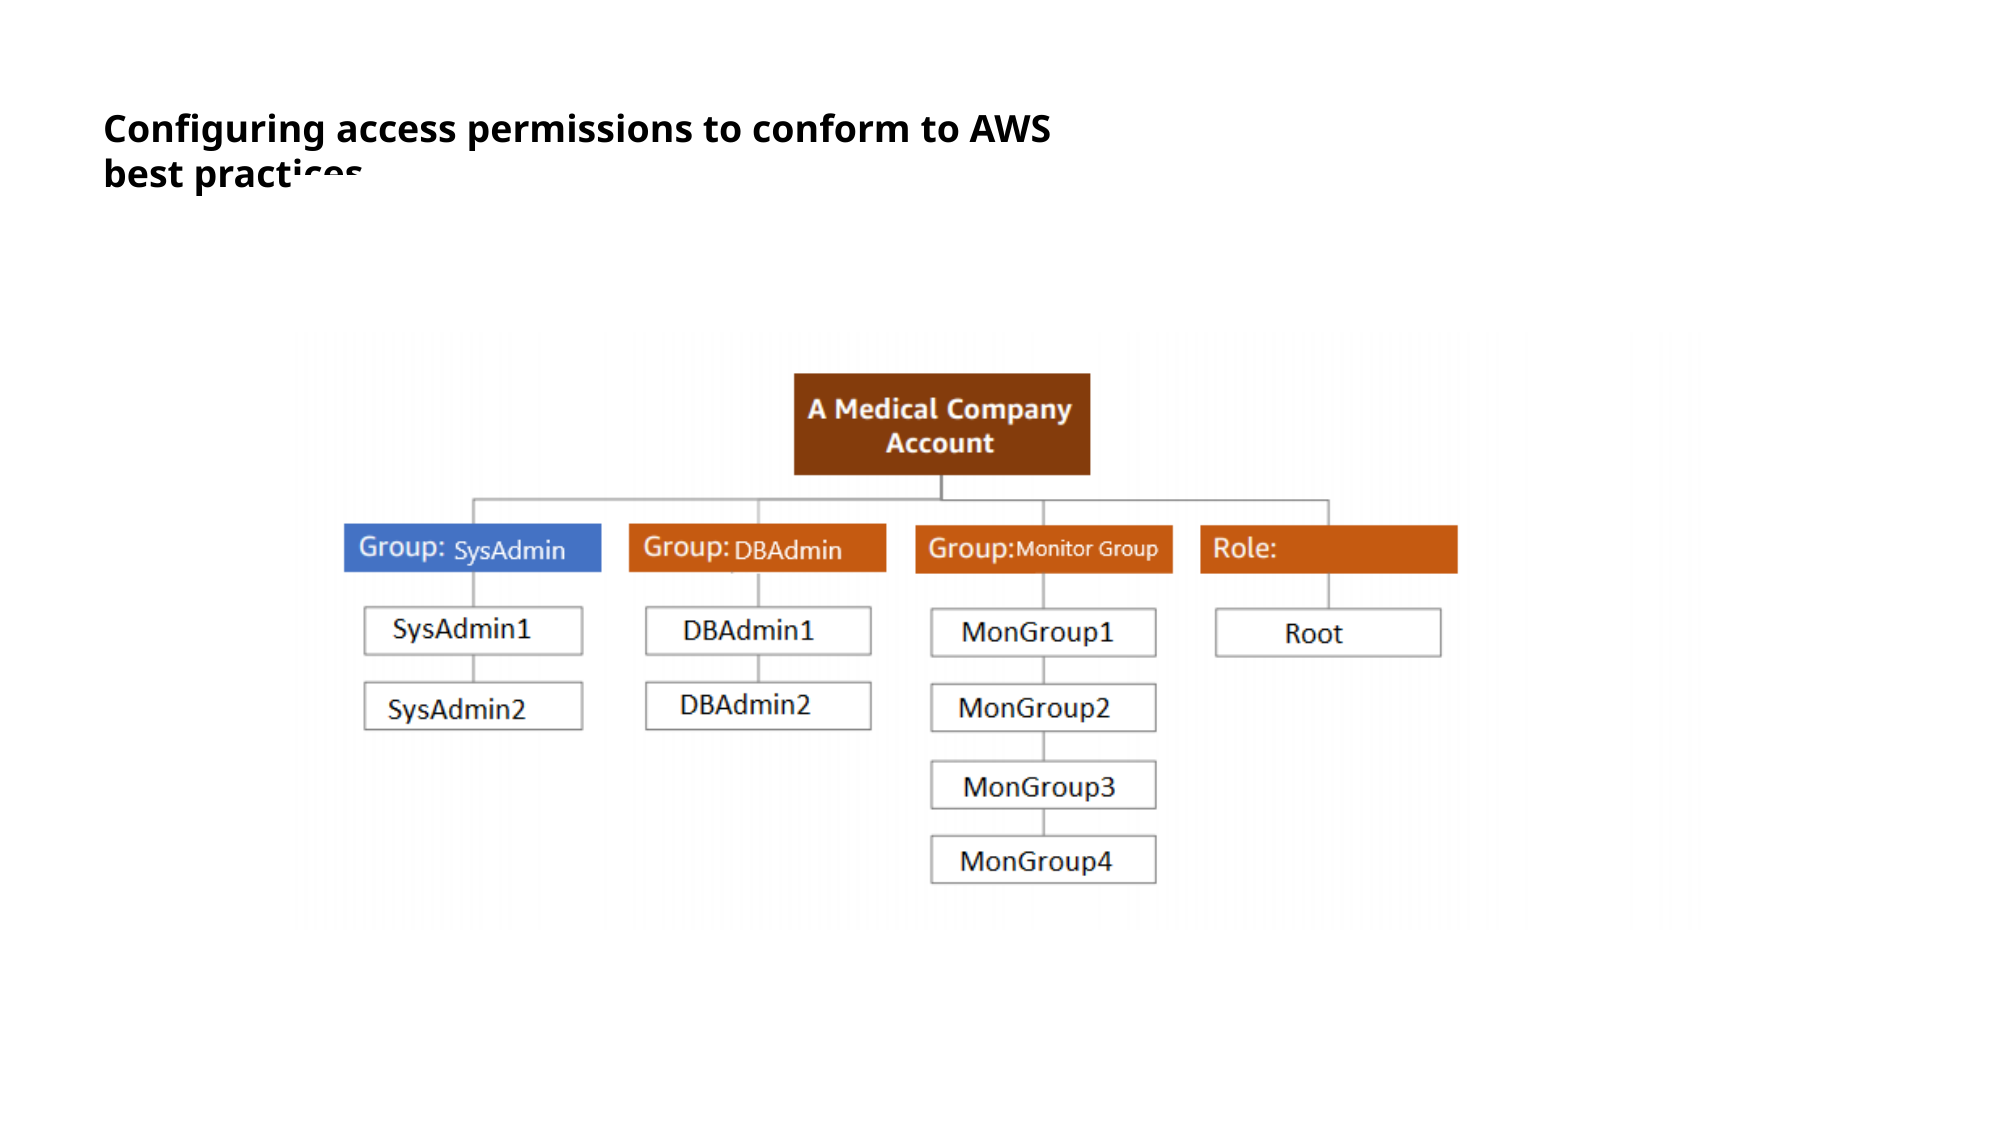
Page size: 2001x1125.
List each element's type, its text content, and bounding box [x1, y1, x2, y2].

text_box Configuring access permissions to conform to AWS best practices. [88, 97, 1089, 203]
picture [291, 175, 1709, 1086]
